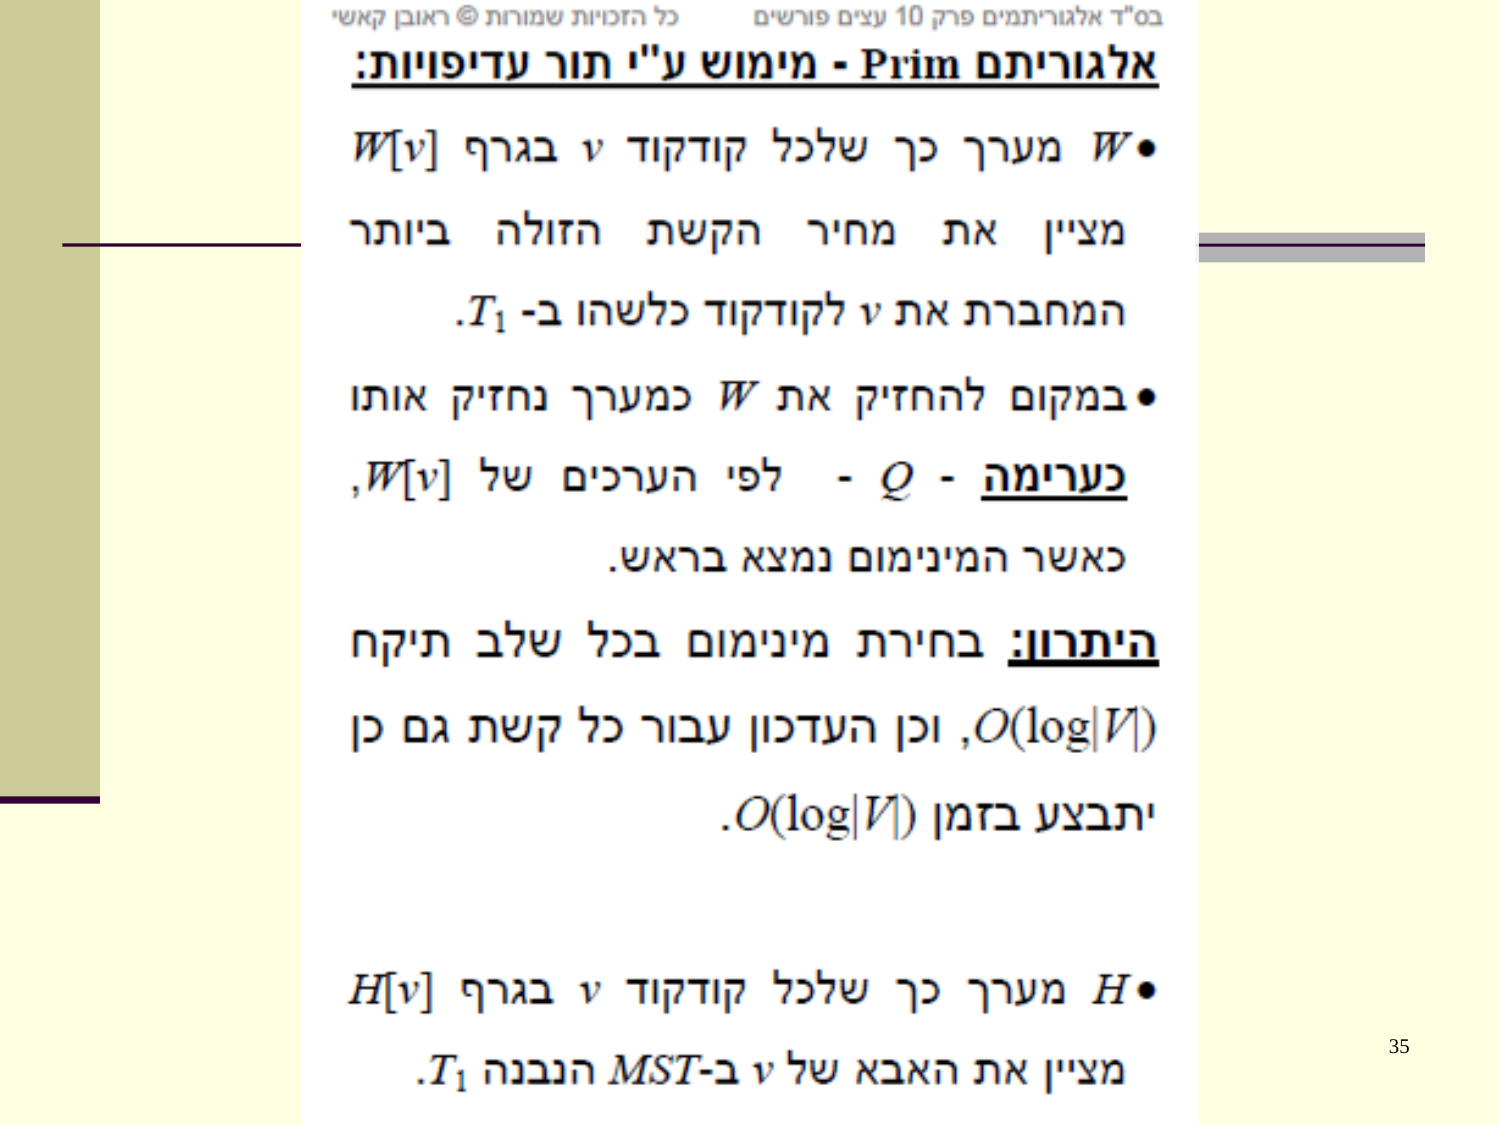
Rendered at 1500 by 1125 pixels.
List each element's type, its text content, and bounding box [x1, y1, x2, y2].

picture [300, 0, 1200, 1125]
slide_number 35 [1204, 1024, 1426, 1101]
